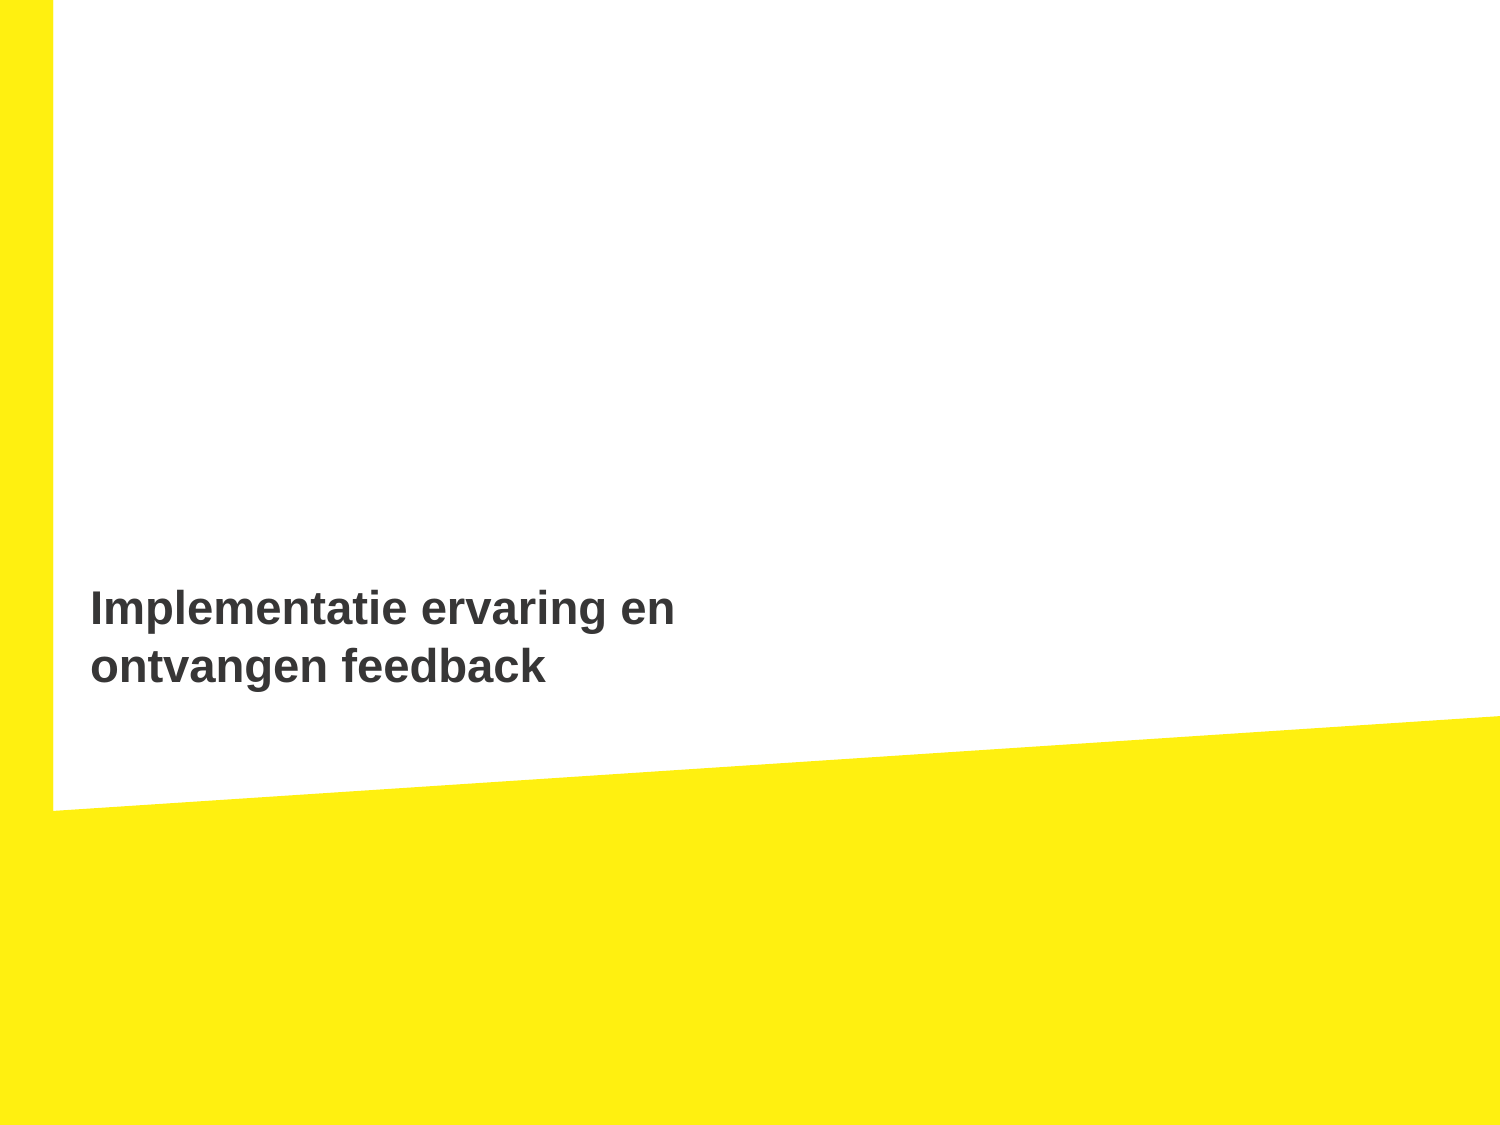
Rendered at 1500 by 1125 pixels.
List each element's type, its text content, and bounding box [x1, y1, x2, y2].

text_box [0, 714, 1500, 1125]
list Implementatie ervaring en ontvangen feedback Stand van zaken [75, 262, 1425, 807]
